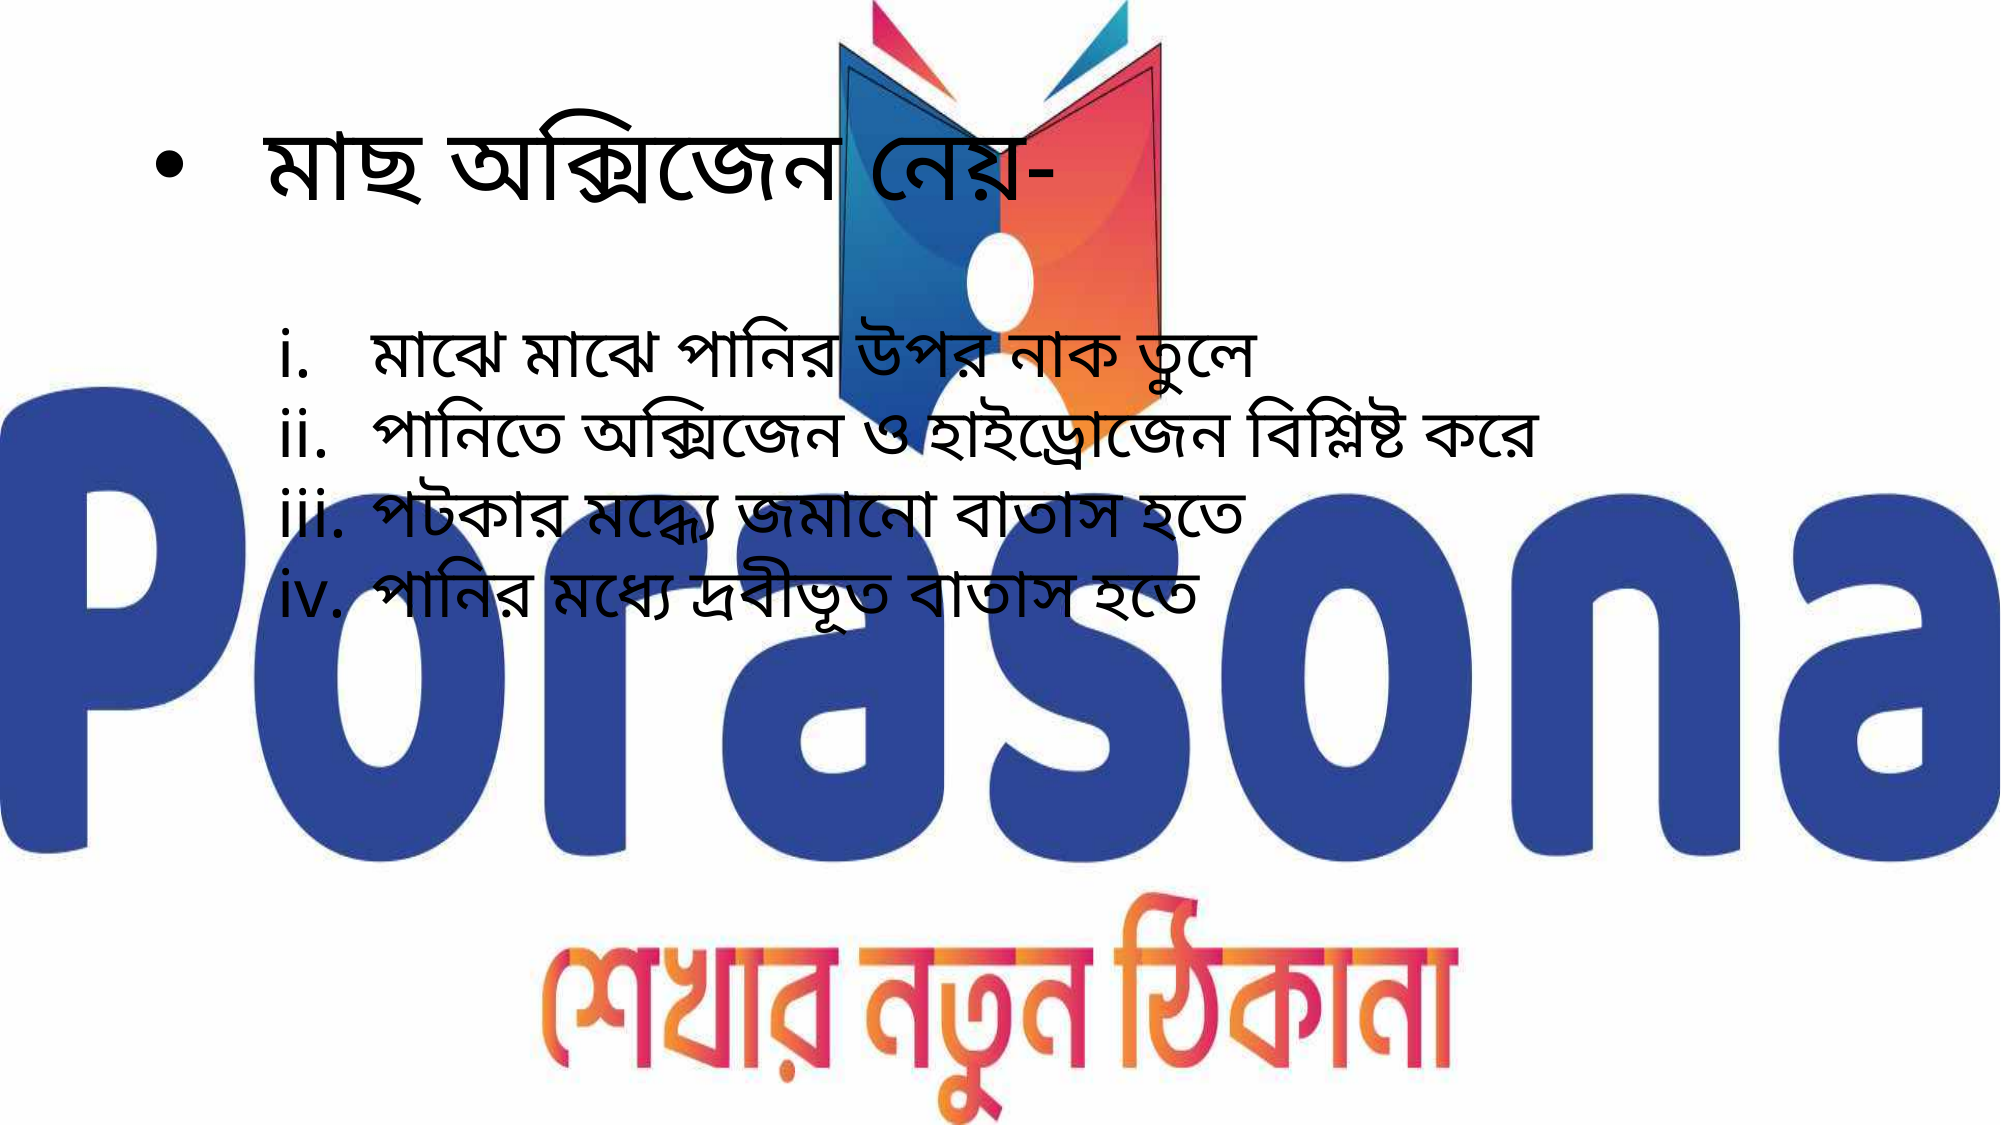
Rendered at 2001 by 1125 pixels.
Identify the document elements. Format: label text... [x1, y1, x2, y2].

picture [0, 0, 2001, 1125]
title মাছ অক্সিজেন নেয়- [137, 59, 1760, 278]
text_box মাঝে মাঝে পানির উপর নাক তুলে পানিতে অক্সিজেন ও হাইড্রোজেন বিশ্লিষ্ট করে পটকার মদ্ধ্যে জমানো বাতাস হতে পানির মধ্যে দ্রবীভূত বাতাস হতে [262, 303, 1660, 638]
